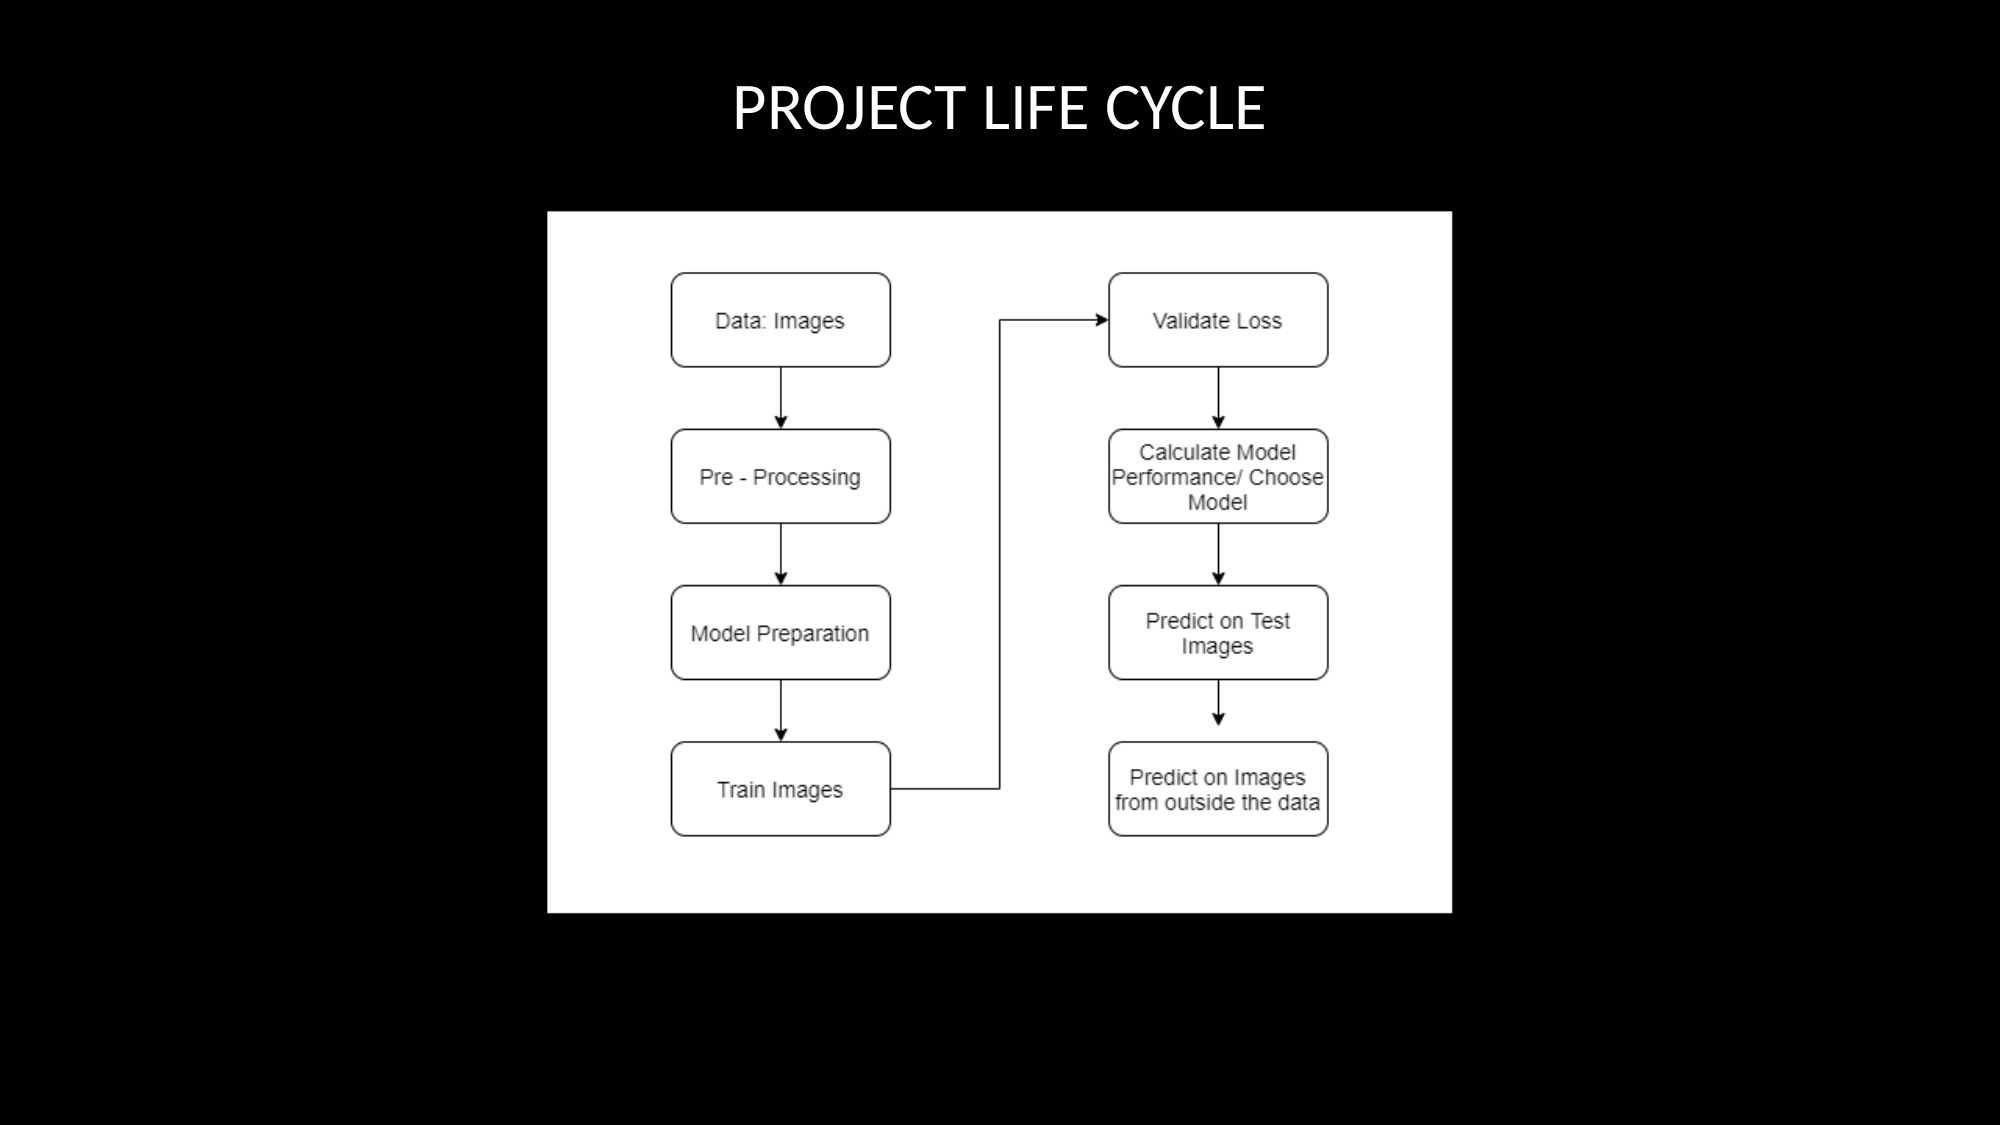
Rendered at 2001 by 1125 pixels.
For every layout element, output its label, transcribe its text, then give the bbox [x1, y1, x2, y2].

list PROJECT LIFE CYCLE [137, 64, 1863, 1014]
picture [545, 210, 1454, 915]
